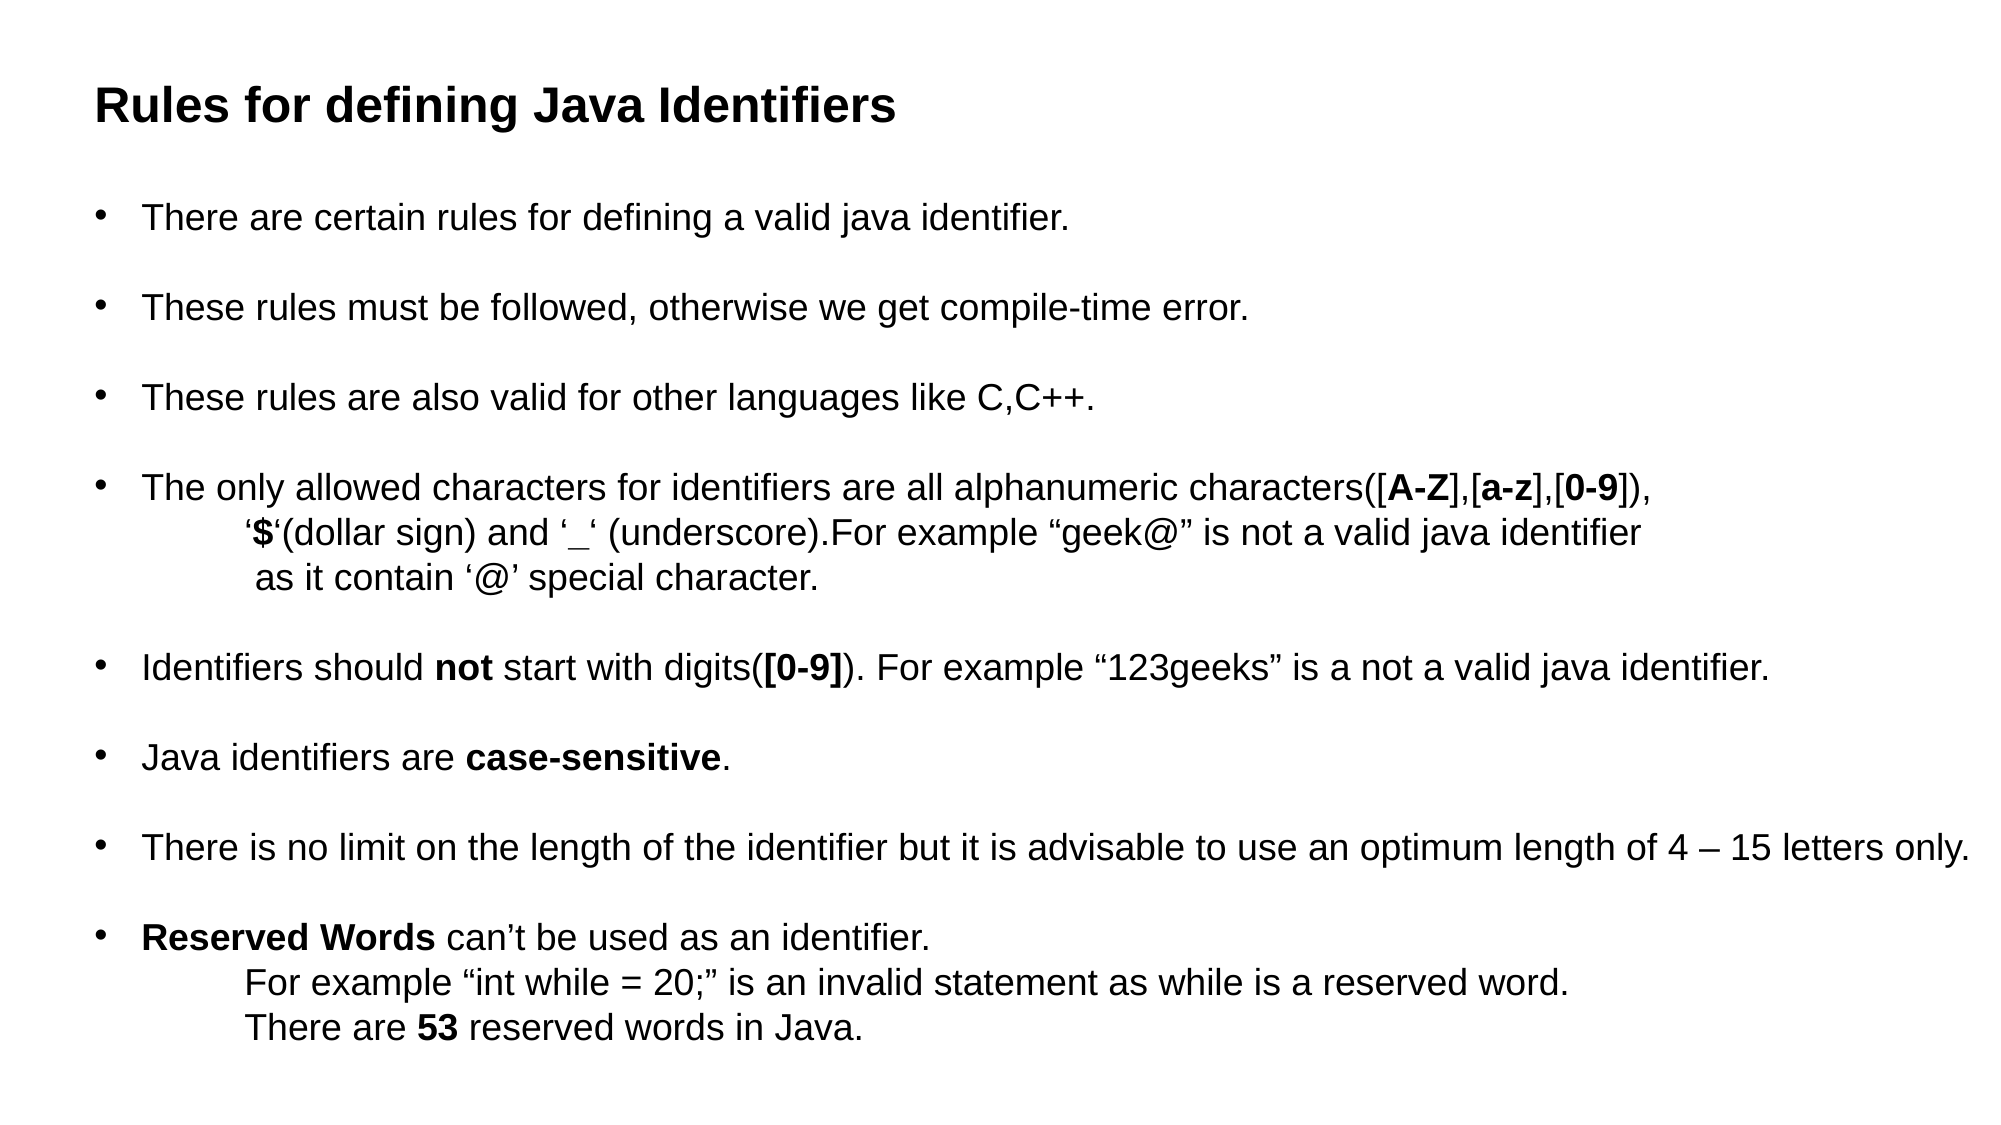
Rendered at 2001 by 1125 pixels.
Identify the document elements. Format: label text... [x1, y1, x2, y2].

text_box Rules for defining Java Identifiers There are certain rules for defining a valid java identifier. These rules must be followed, otherwise we get compile-time error. These rules are also valid for other languages like C,C++. The only allowed characters for identifiers are all alphanumeric characters([A-Z],[a-z],[0-9]), ‘$‘(dollar sign) and ‘_‘ (underscore).For example “geek@” is not a valid java identifier as it contain ‘@’ special character. Identifiers should not start with digits([0-9]). For example “123geeks” is a not a valid java identifier. Java identifiers are case-sensitive. There is no limit on the length of the identifier but it is advisable to use an optimum length of 4 – 15 letters only. Reserved Words can’t be used as an identifier. For example “int while = 20;” is an invalid statement as while is a reserved word. There are 53 reserved words in Java. [79, 65, 1987, 1100]
